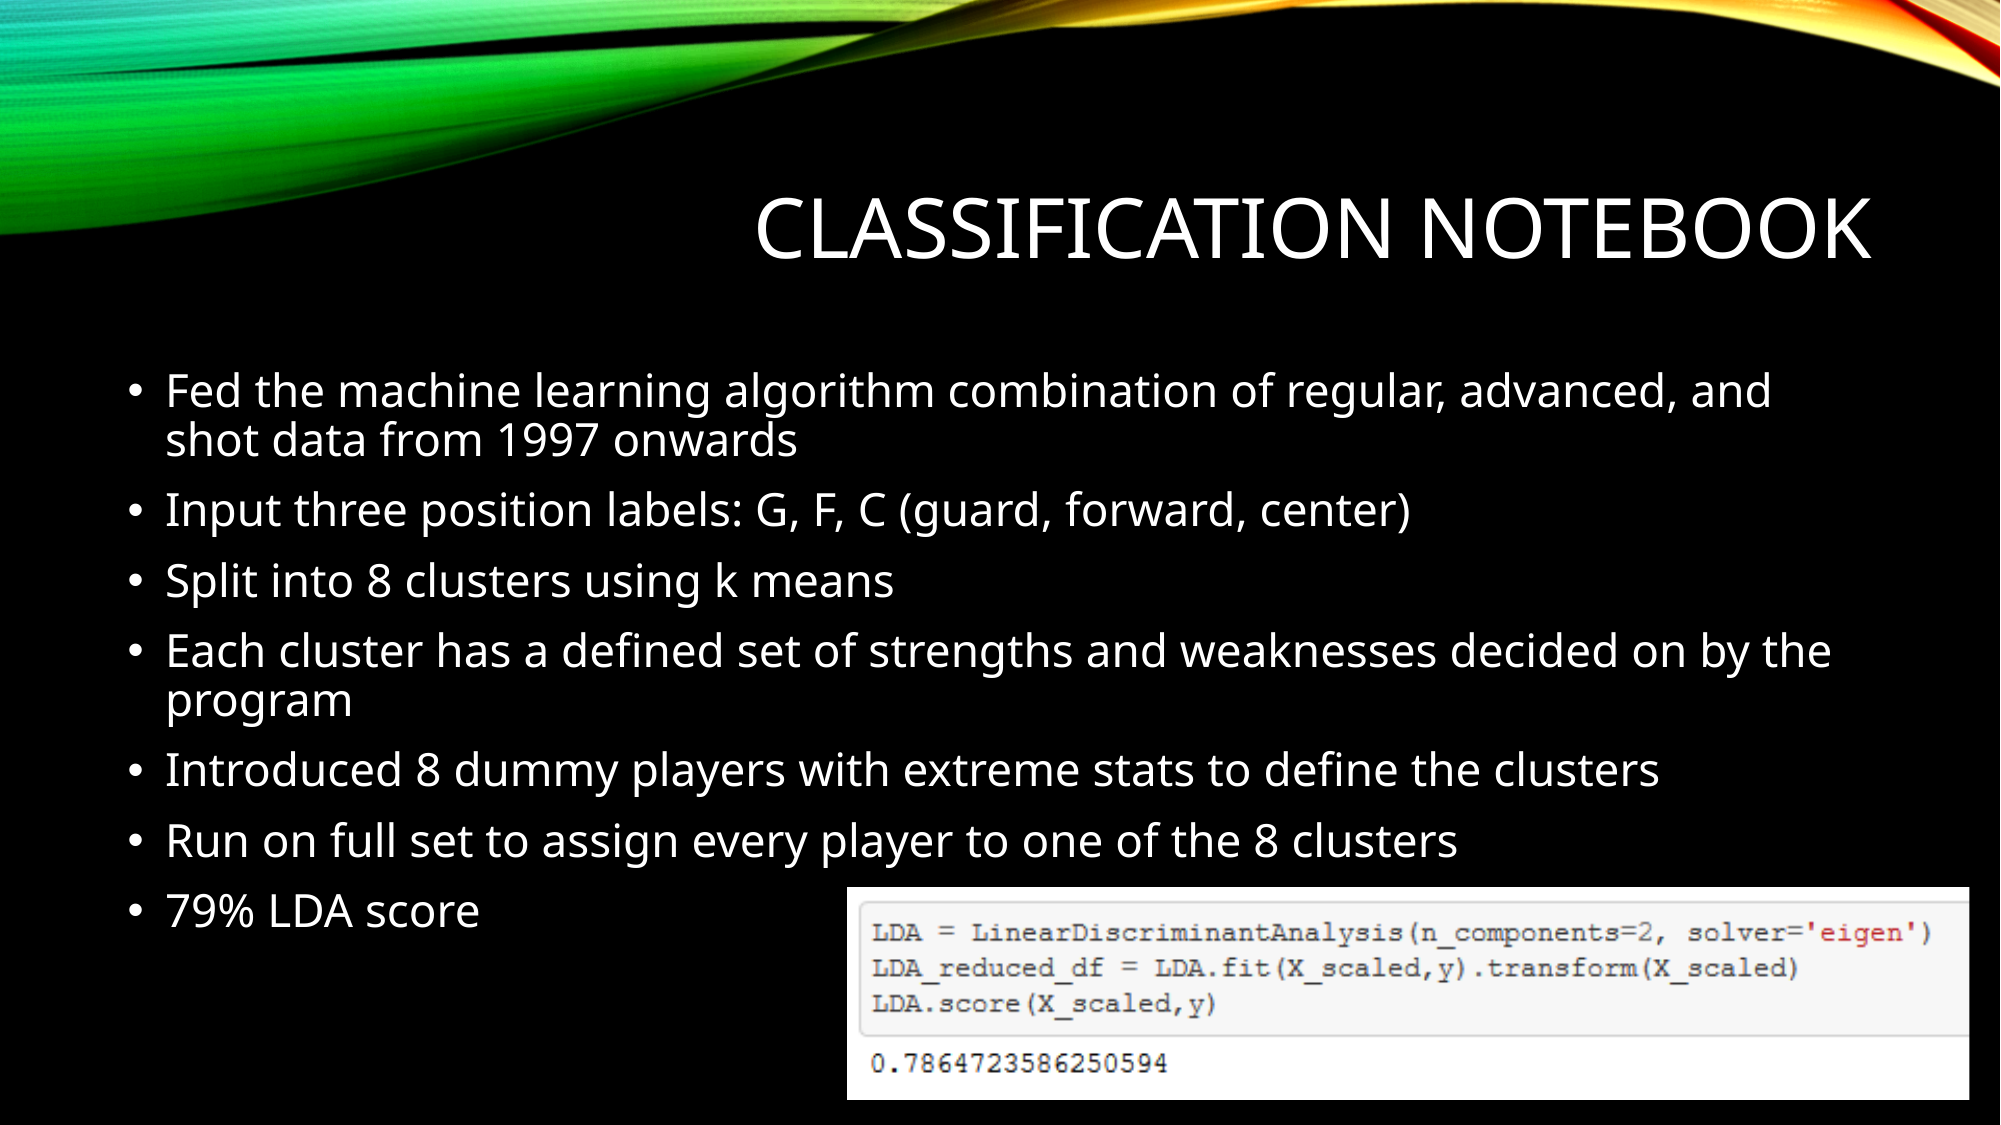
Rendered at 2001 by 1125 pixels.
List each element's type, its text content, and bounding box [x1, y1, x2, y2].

list Fed the machine learning algorithm combination of regular, advanced, and shot data from 1997 onwards Input three position labels: G, F, C (guard, forward, center) Split into 8 clusters using k means Each cluster has a defined set of strengths and weaknesses decided on by the program Introduced 8 dummy players with extreme stats to define the clusters Run on full set to assign every player to one of the 8 clusters 79% LDA score [112, 360, 1888, 1021]
picture [846, 887, 1970, 1100]
title Classification notebook [474, 125, 1888, 338]
picture [0, 0, 2000, 237]
